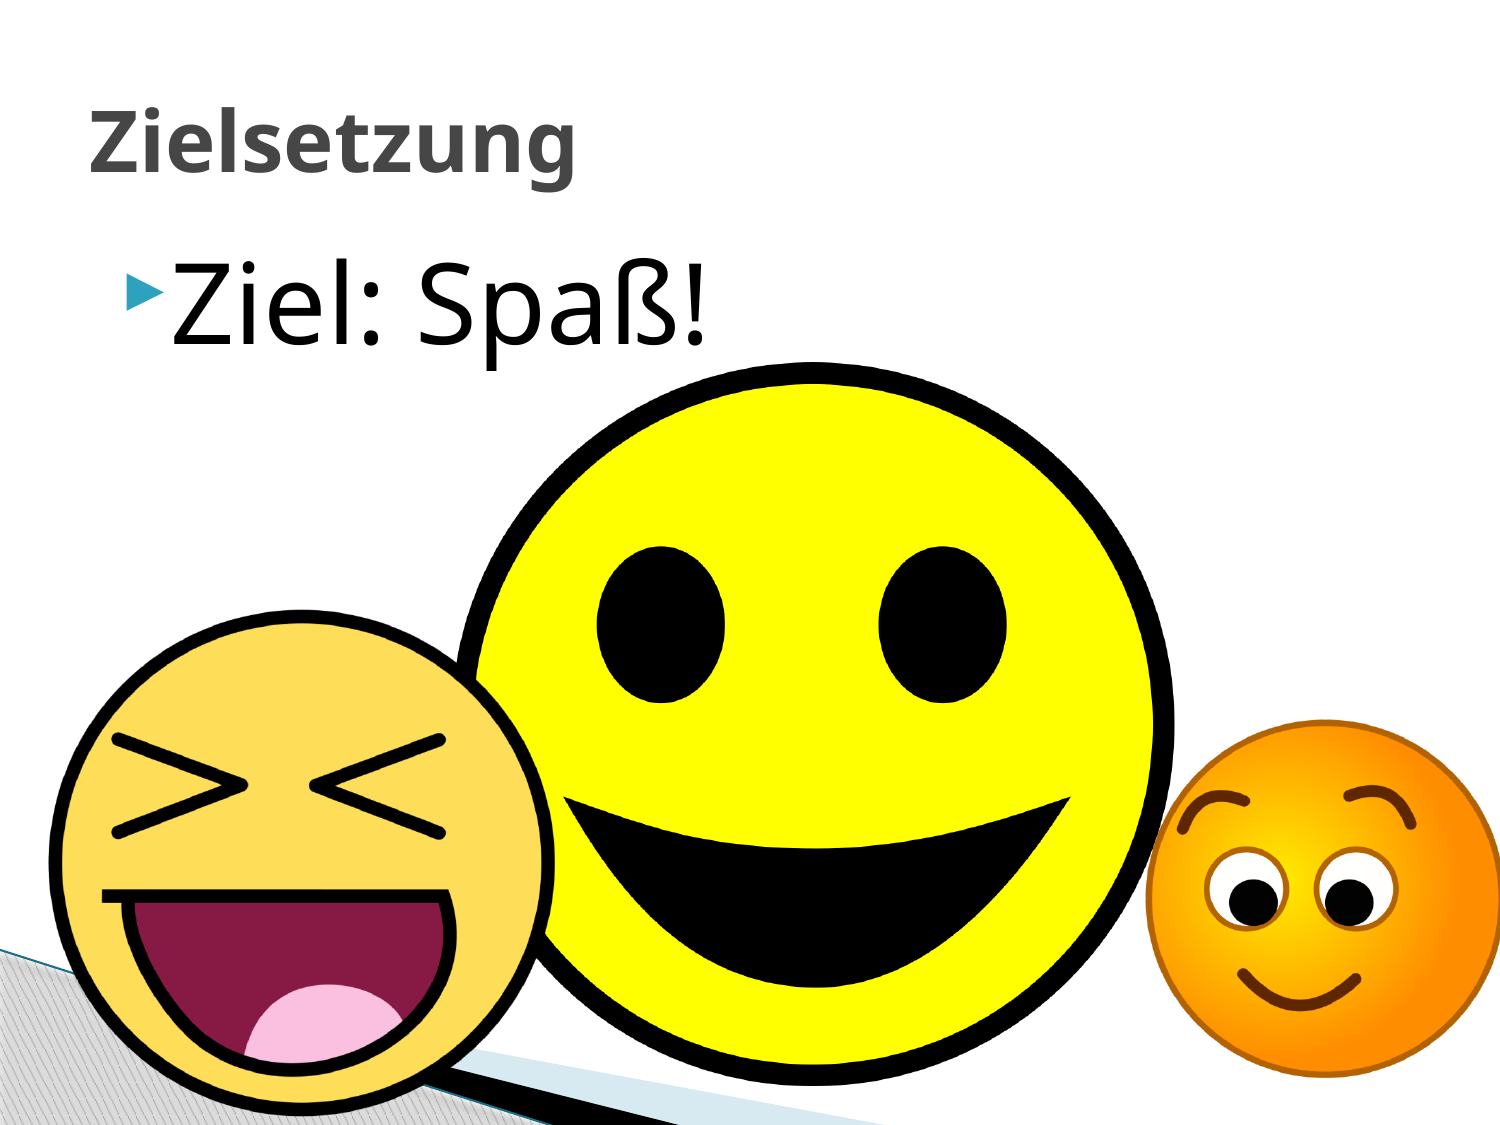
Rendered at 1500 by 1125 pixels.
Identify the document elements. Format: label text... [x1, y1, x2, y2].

picture [37, 362, 1500, 1125]
list Ziel: Spaß! [87, 233, 909, 599]
title Zielsetzung [75, 45, 1425, 233]
